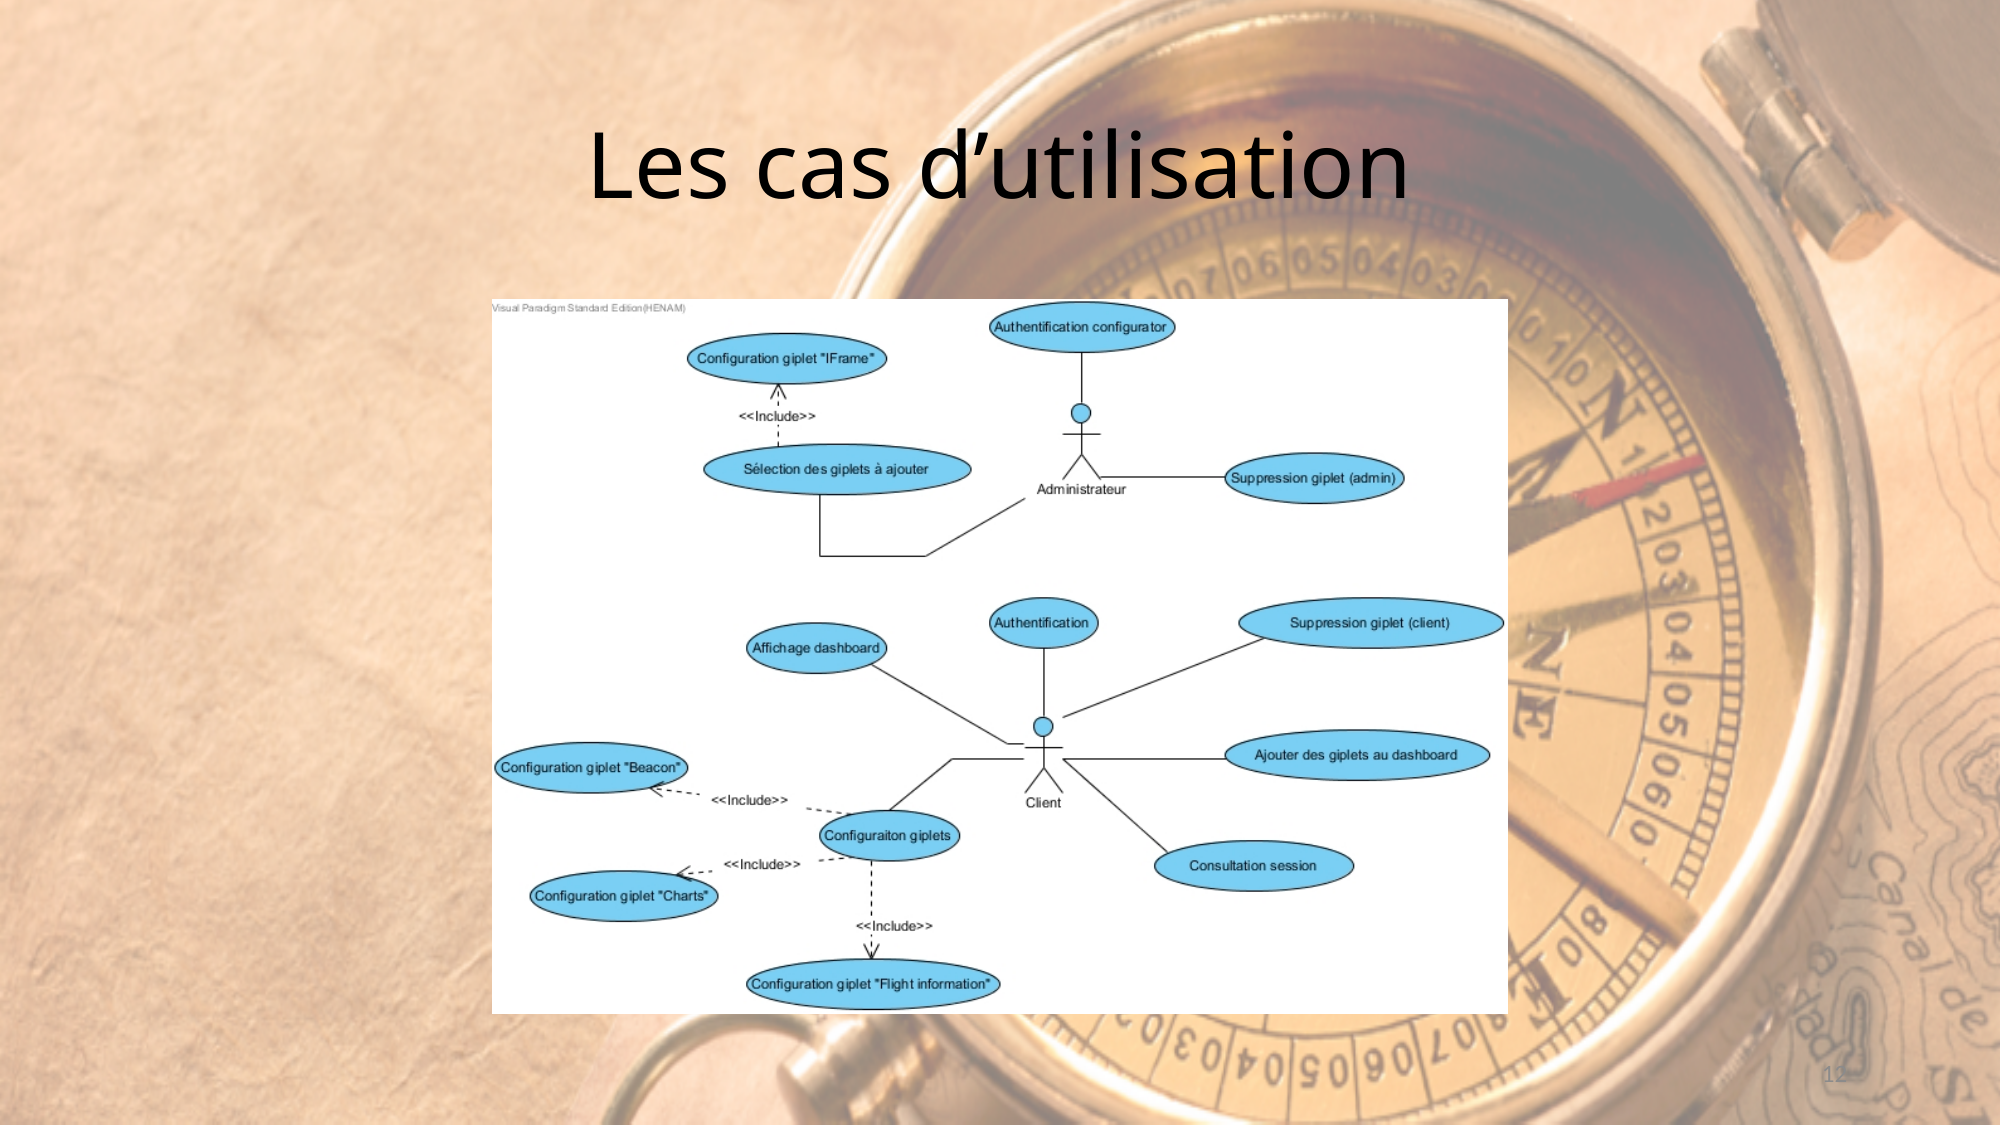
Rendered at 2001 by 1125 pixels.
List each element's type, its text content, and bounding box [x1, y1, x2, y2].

title Les cas d’utilisation [137, 59, 1863, 278]
slide_number 12 [1412, 1042, 1863, 1103]
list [492, 299, 1508, 1014]
